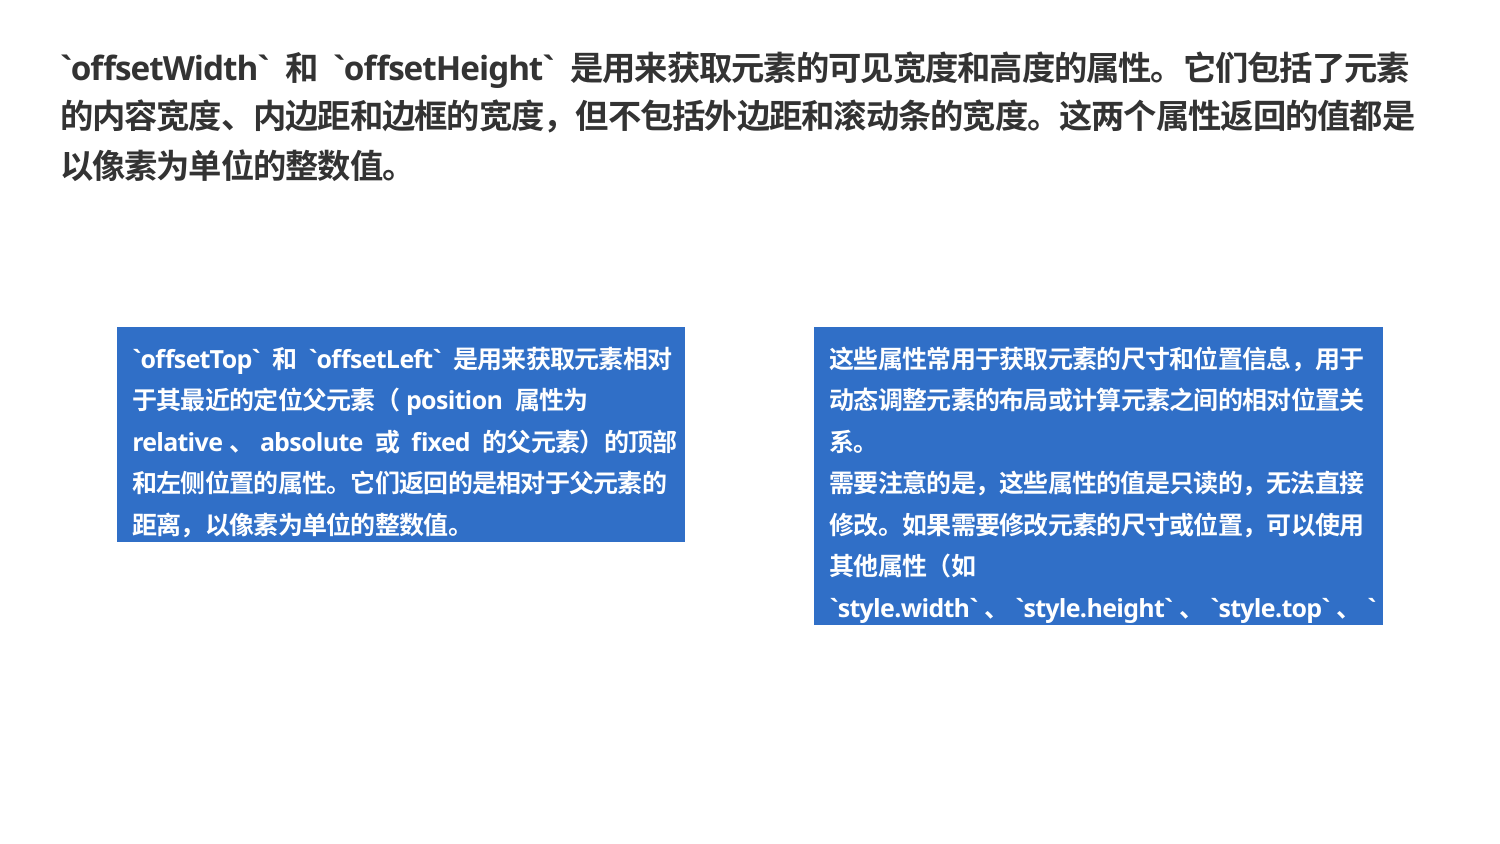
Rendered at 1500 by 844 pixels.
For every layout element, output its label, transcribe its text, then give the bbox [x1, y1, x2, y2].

picture [814, 327, 1383, 625]
picture [117, 327, 685, 542]
text_box `offsetWidth` 和 `offsetHeight` 是用来获取元素的可见宽度和高度的属性。它们包括了元素的内容宽度、内边距和边框的宽度，但不包括外边距和滚动条的宽度。这两个属性返回的值都是以像素为单位的整数值。 [60, 37, 1440, 184]
